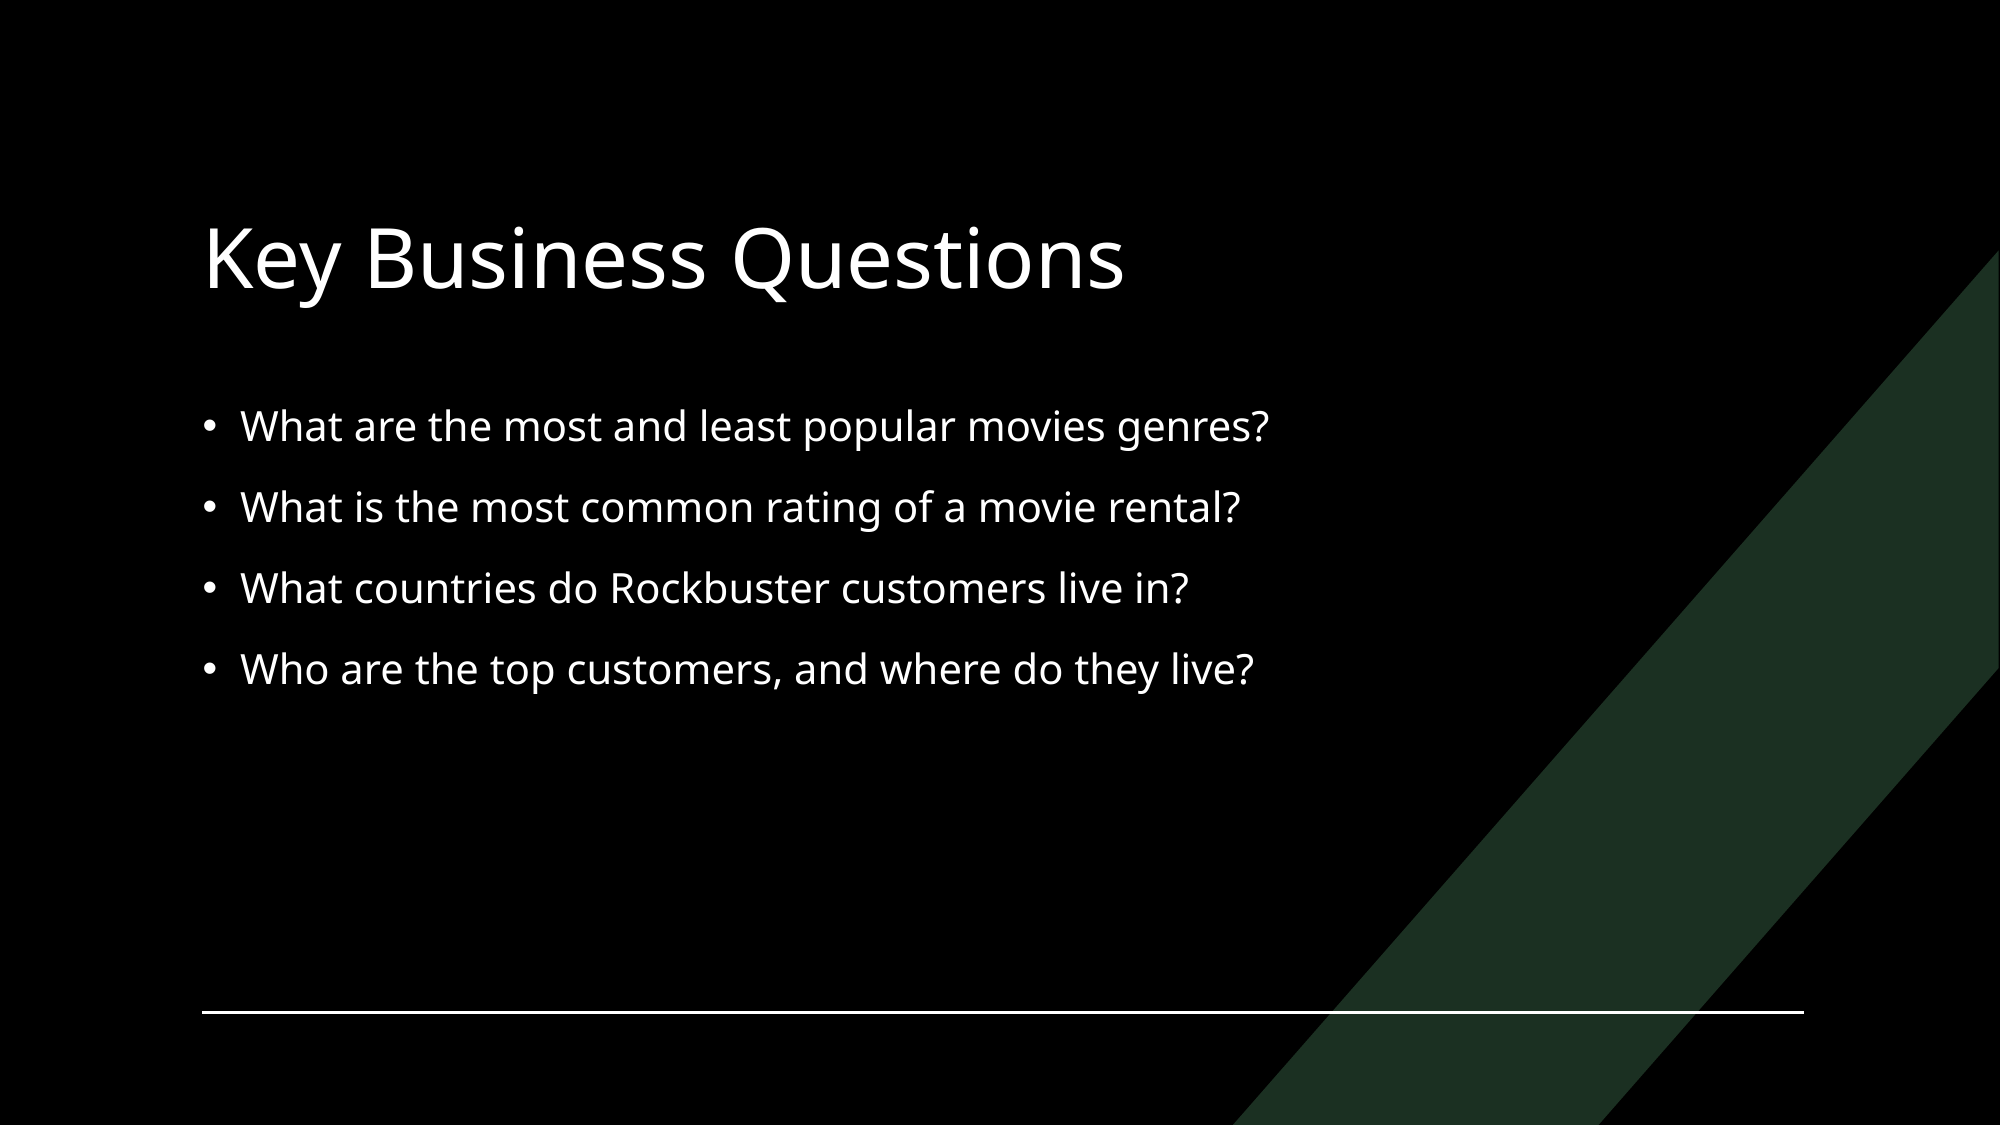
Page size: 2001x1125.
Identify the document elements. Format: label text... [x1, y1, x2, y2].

text_box [1331, 247, 2000, 1011]
text_box [0, 0, 2000, 1125]
text_box [1231, 1014, 1698, 1125]
list What are the most and least popular movies genres? What is the most common rating of a movie rental? What countries do Rockbuster customers live in? Who are the top customers, and where do they live? [187, 382, 1332, 961]
title Key Business Questions [187, 143, 1642, 367]
